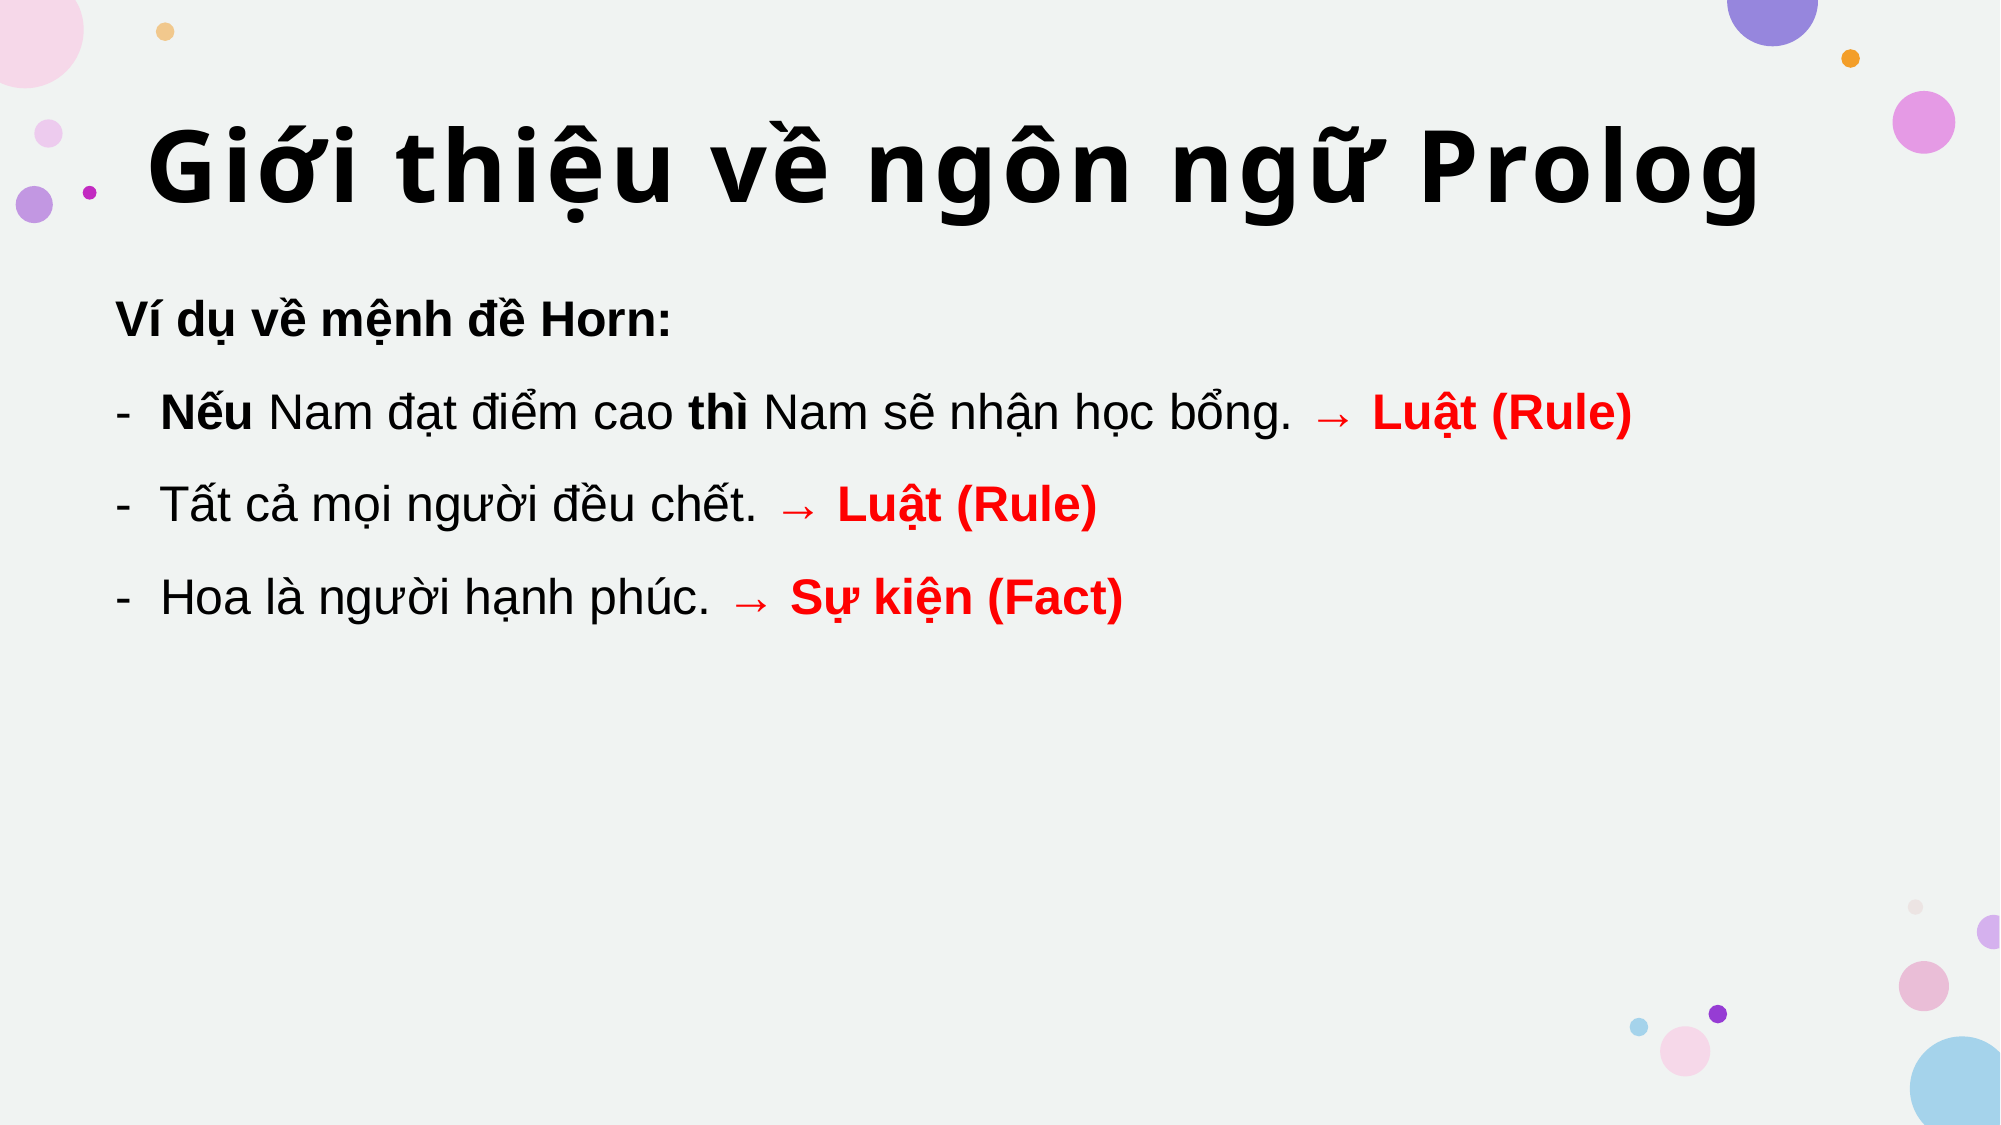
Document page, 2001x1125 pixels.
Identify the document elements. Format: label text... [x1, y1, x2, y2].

title Giới thiệu về ngôn ngữ Prolog [127, 59, 1877, 278]
list Ví dụ về mệnh đề Horn: - Nếu Nam đạt điểm cao thì Nam sẽ nhận học bổng. → Luật (Rule) - Tất cả mọi người đều chết. → Luật (Rule) - Hoa là người hạnh phúc. → Sự kiện (Fact) [97, 256, 1847, 970]
